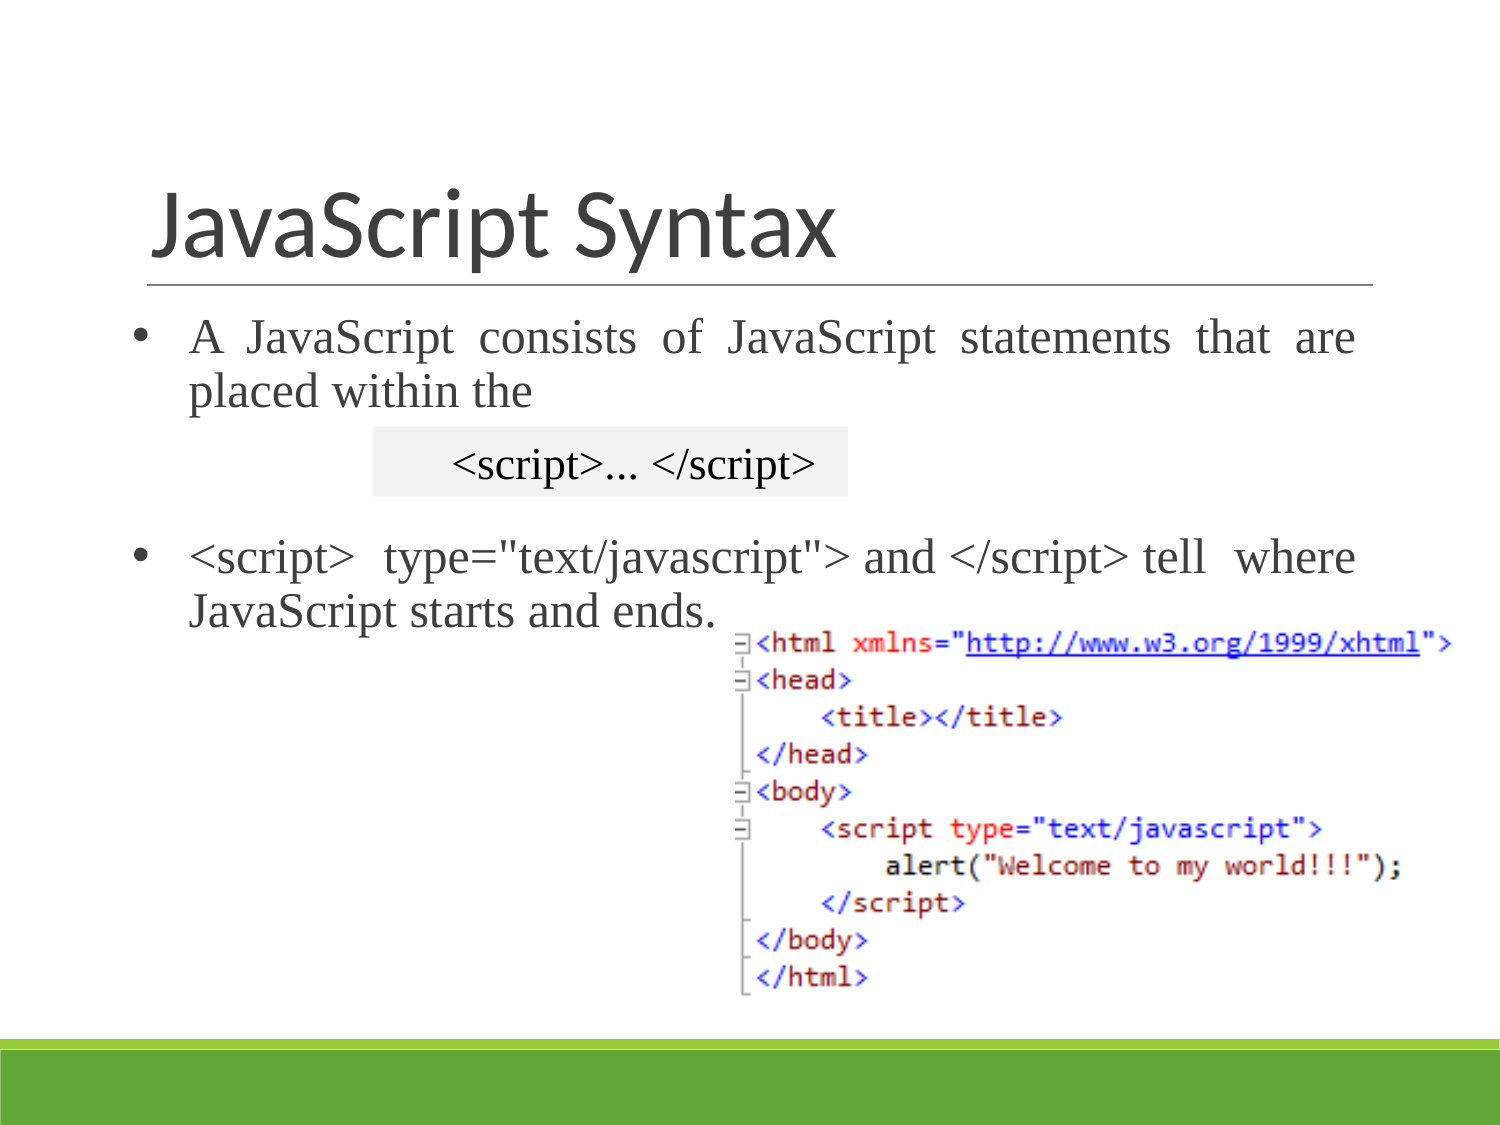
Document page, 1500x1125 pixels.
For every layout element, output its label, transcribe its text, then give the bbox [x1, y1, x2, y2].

picture [734, 620, 1482, 1018]
list A JavaScript consists of JavaScript statements that are placed within the <script> type="text/javascript"> and </script> tell where JavaScript starts and ends. [117, 302, 1373, 963]
text_box <script>... </script> [373, 426, 848, 497]
title JavaScript Syntax [135, 47, 1373, 285]
